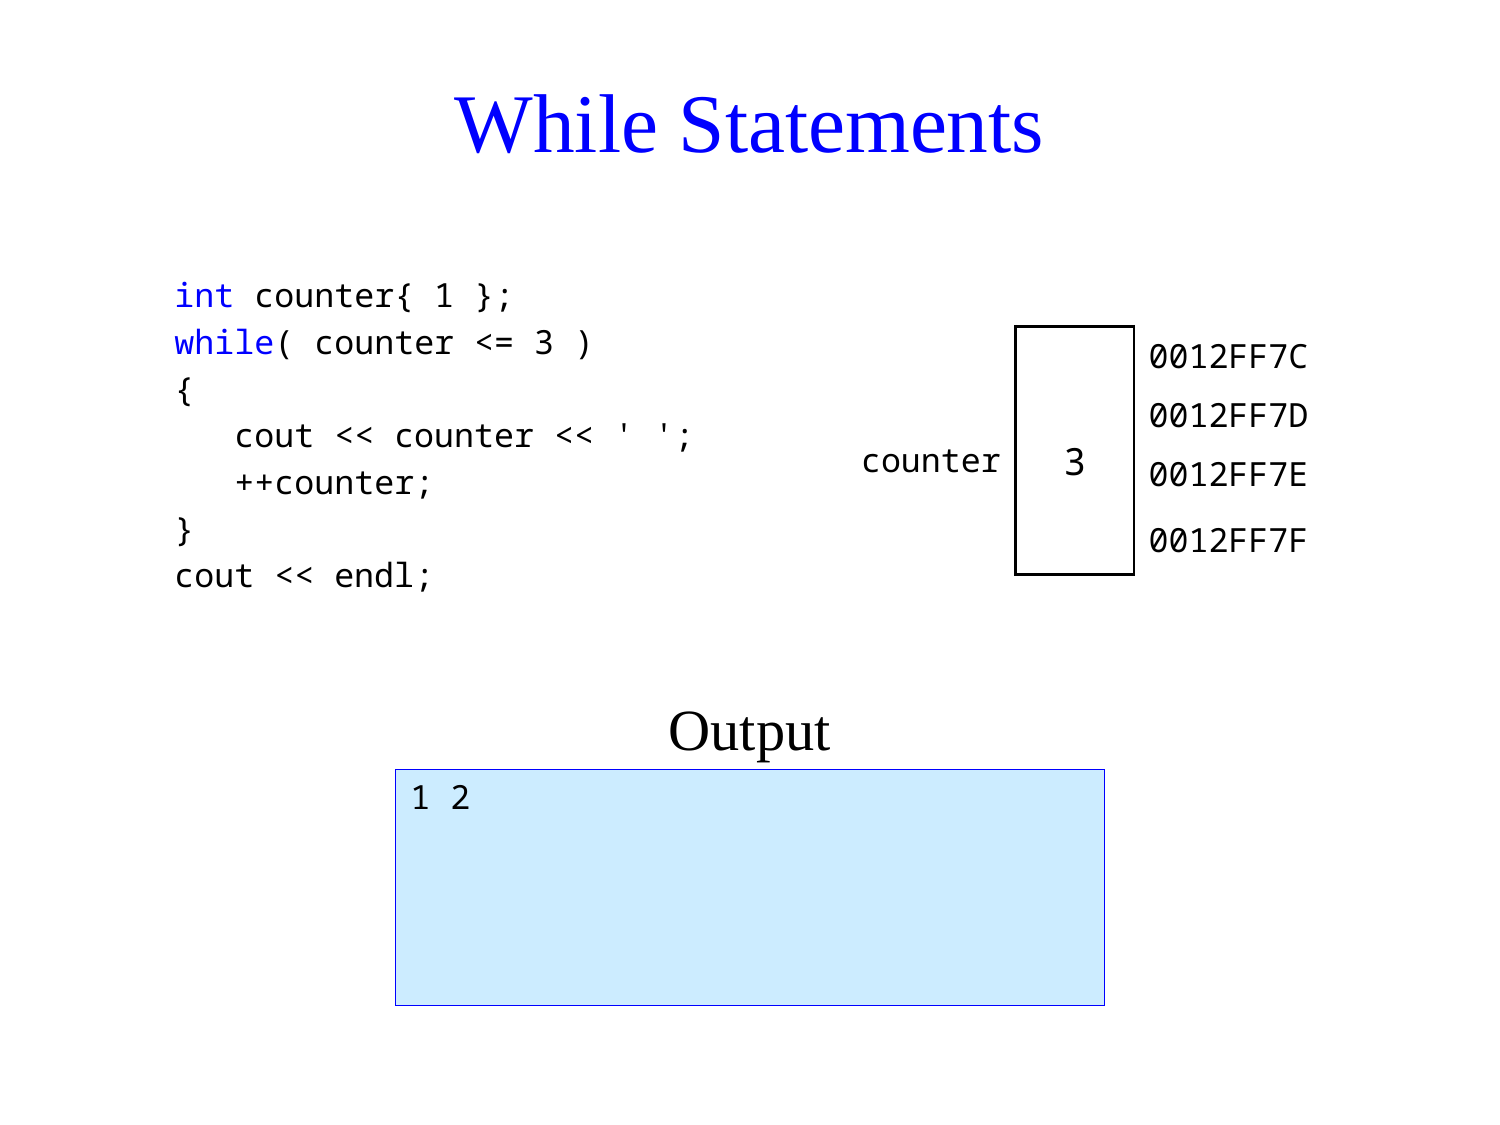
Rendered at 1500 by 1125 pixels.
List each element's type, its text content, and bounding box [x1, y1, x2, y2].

table_cell 0012FF7D [1135, 385, 1341, 444]
table_header counter [839, 326, 1014, 575]
list int counter{ 1 }; while( counter <= 3 ) { cout << counter << ' '; ++counter; } cout << endl; [159, 266, 721, 622]
table_cell 0012FF7E [1135, 444, 1341, 503]
table_cell 0012FF7F [1135, 503, 1341, 575]
text_box 1 2 [395, 769, 1105, 1006]
table_header 0012FF7C [1135, 326, 1341, 385]
title While Statements [159, 60, 1341, 179]
text_box Output [631, 680, 868, 770]
table_header 3 [1017, 328, 1133, 573]
